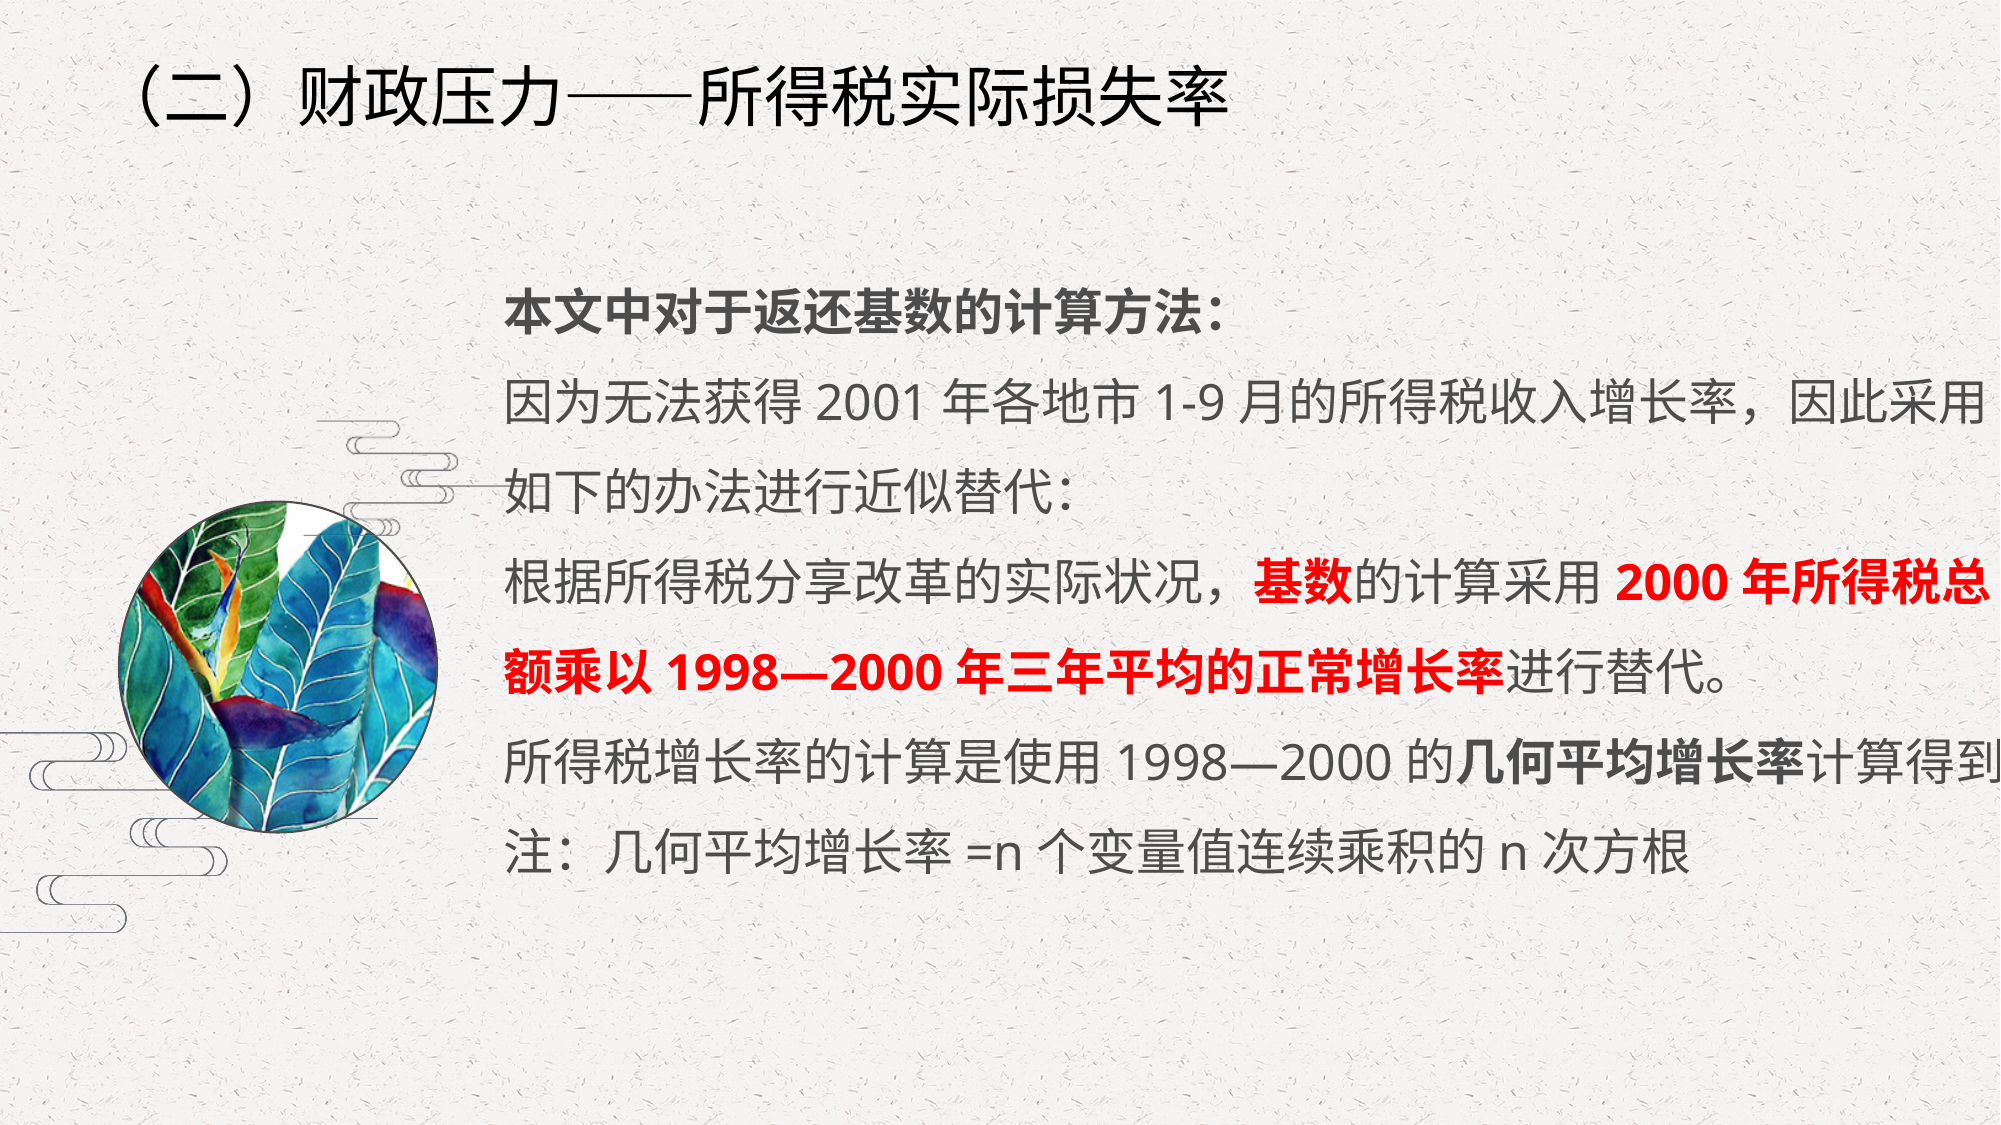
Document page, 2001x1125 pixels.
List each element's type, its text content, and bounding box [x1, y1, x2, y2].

text_box （二）财政压力——所得税实际损失率 [82, 47, 1247, 143]
text_box 本文中对于返还基数的计算方法： 因为无法获得2001年各地市1-9月的所得税收入增长率，因此采用如下的办法进行近似替代： 根据所得税分享改革的实际状况，基数的计算采用2000年所得税总额乘以1998—2000年三年平均的正常增长率进行替代。 所得税增长率的计算是使用1998—2000的几何平均增长率计算得到。 注：几何平均增长率=n个变量值连续乘积的n次方根 [488, 242, 2000, 888]
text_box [0, 420, 544, 933]
picture [0, 0, 2001, 1125]
